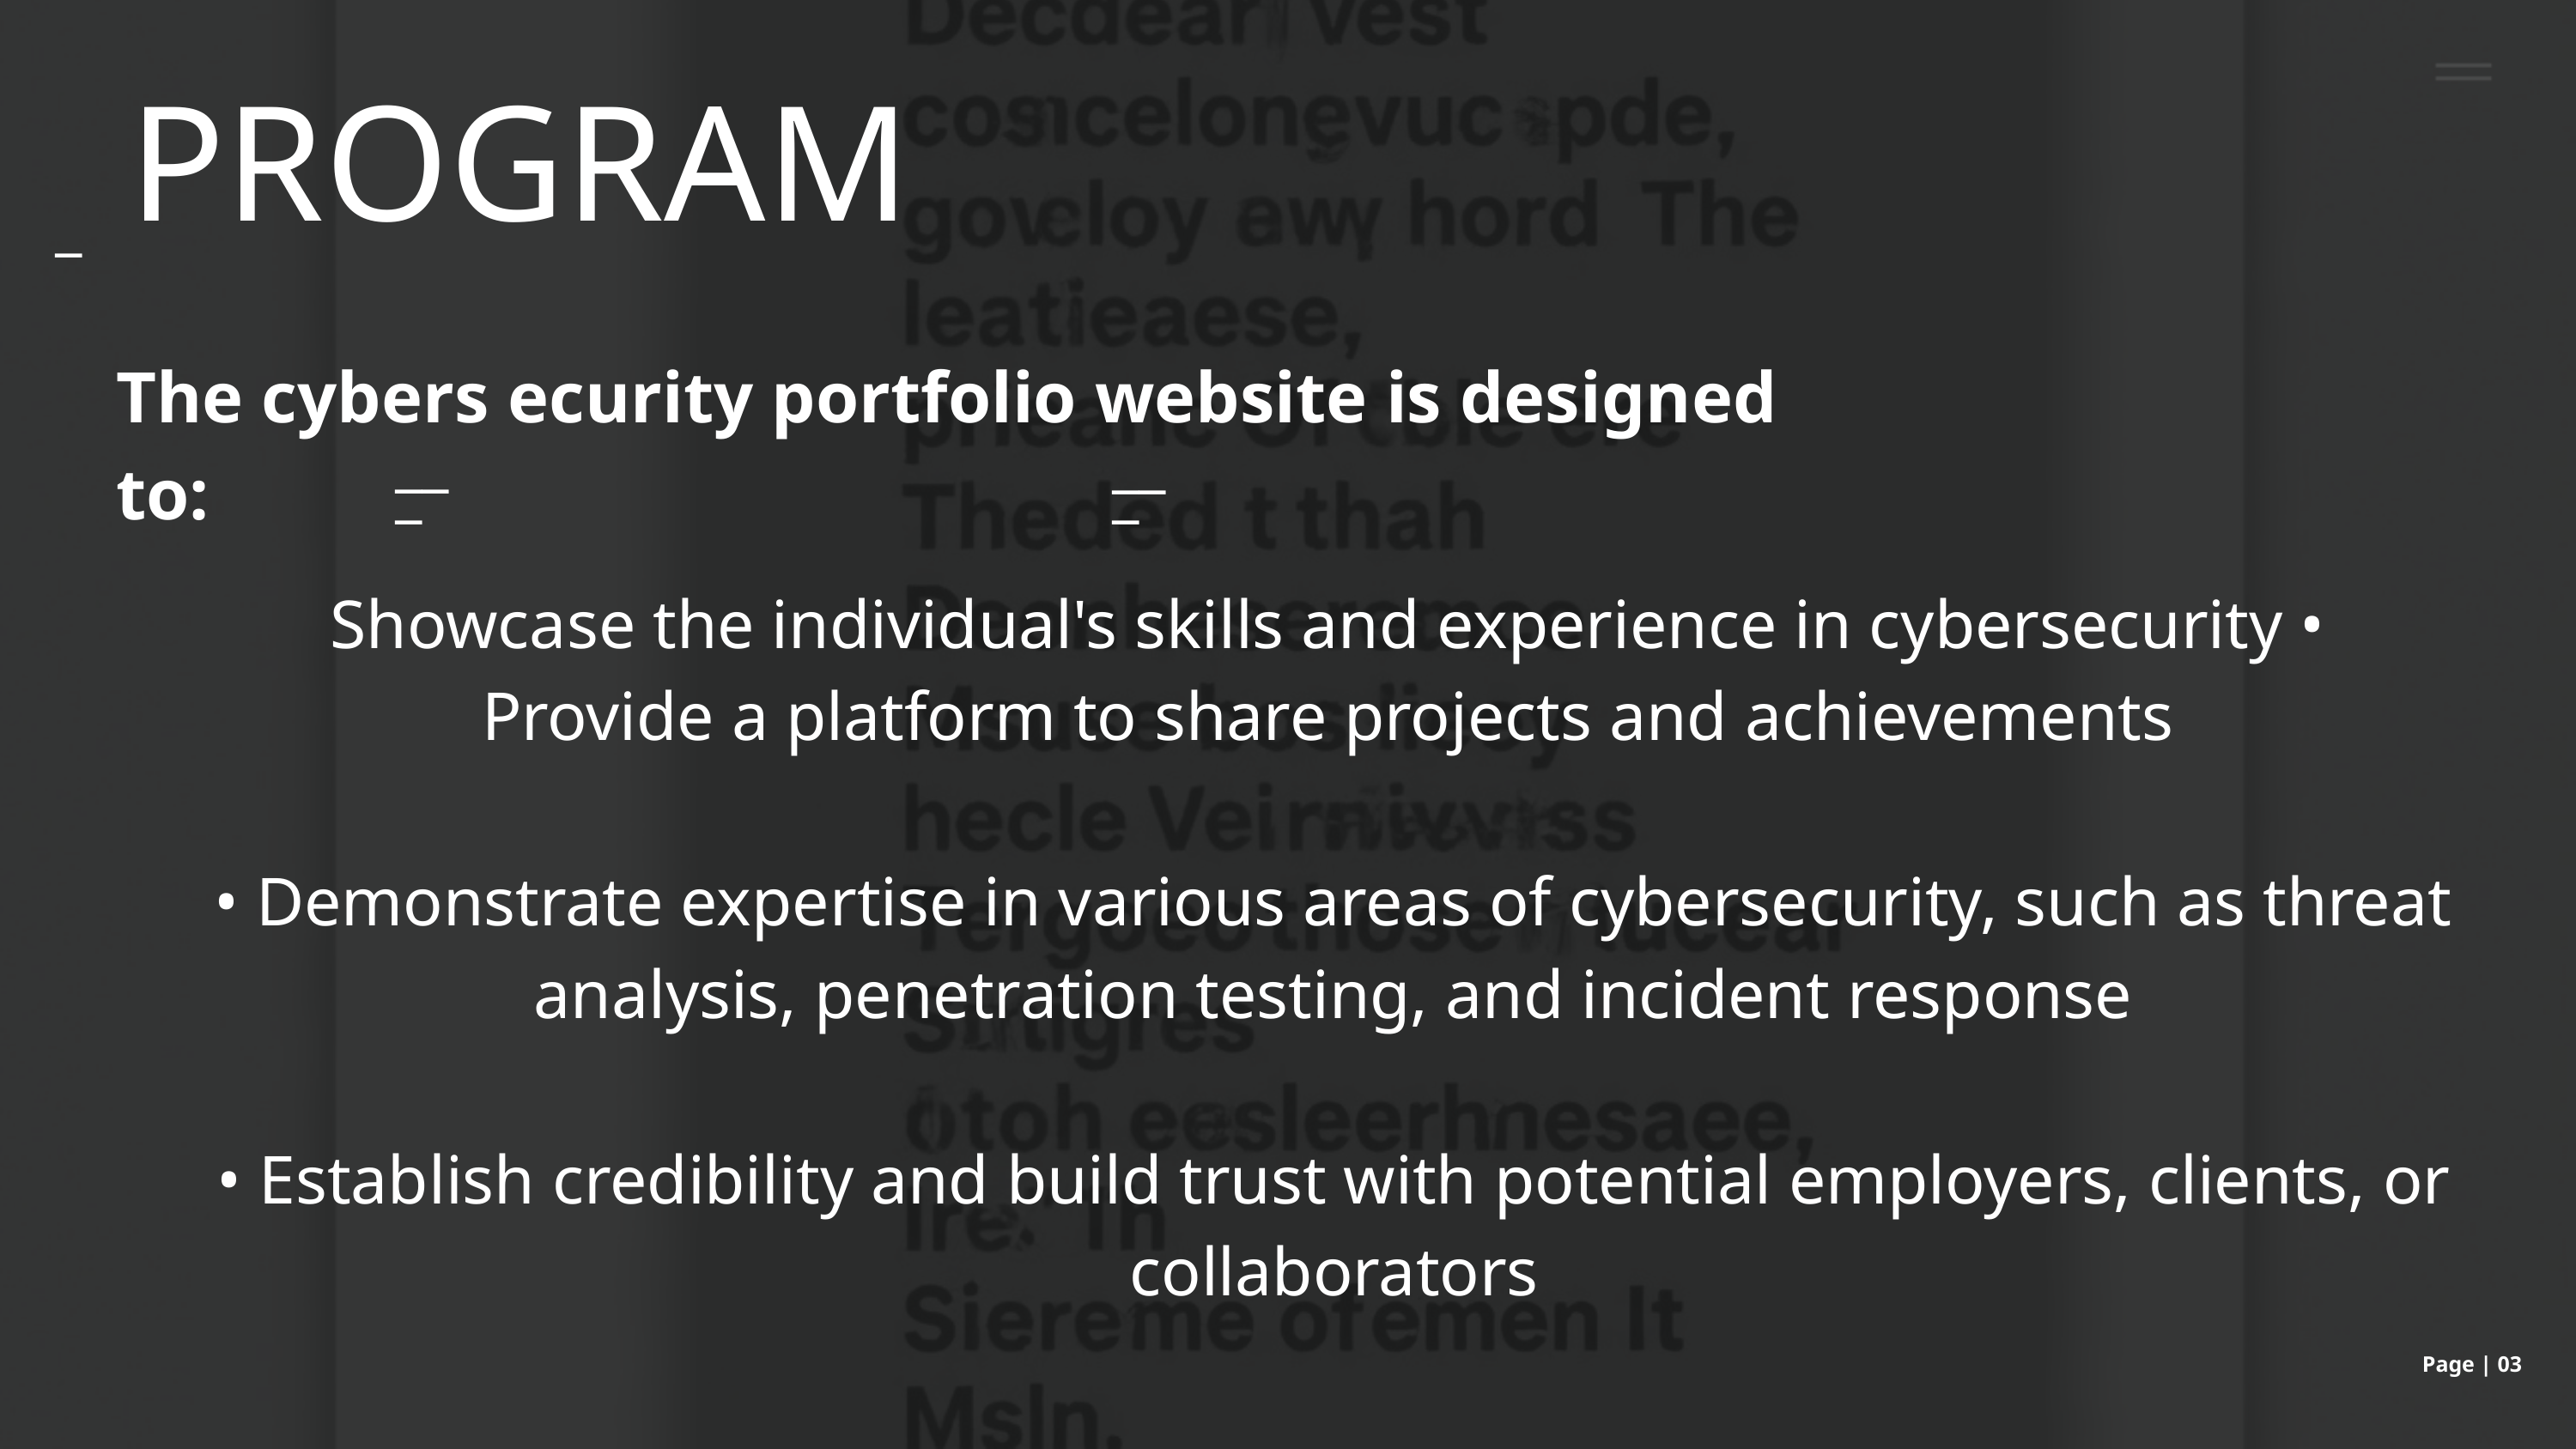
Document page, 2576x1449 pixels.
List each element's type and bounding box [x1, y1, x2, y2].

text_box [0, 0, 2576, 1449]
